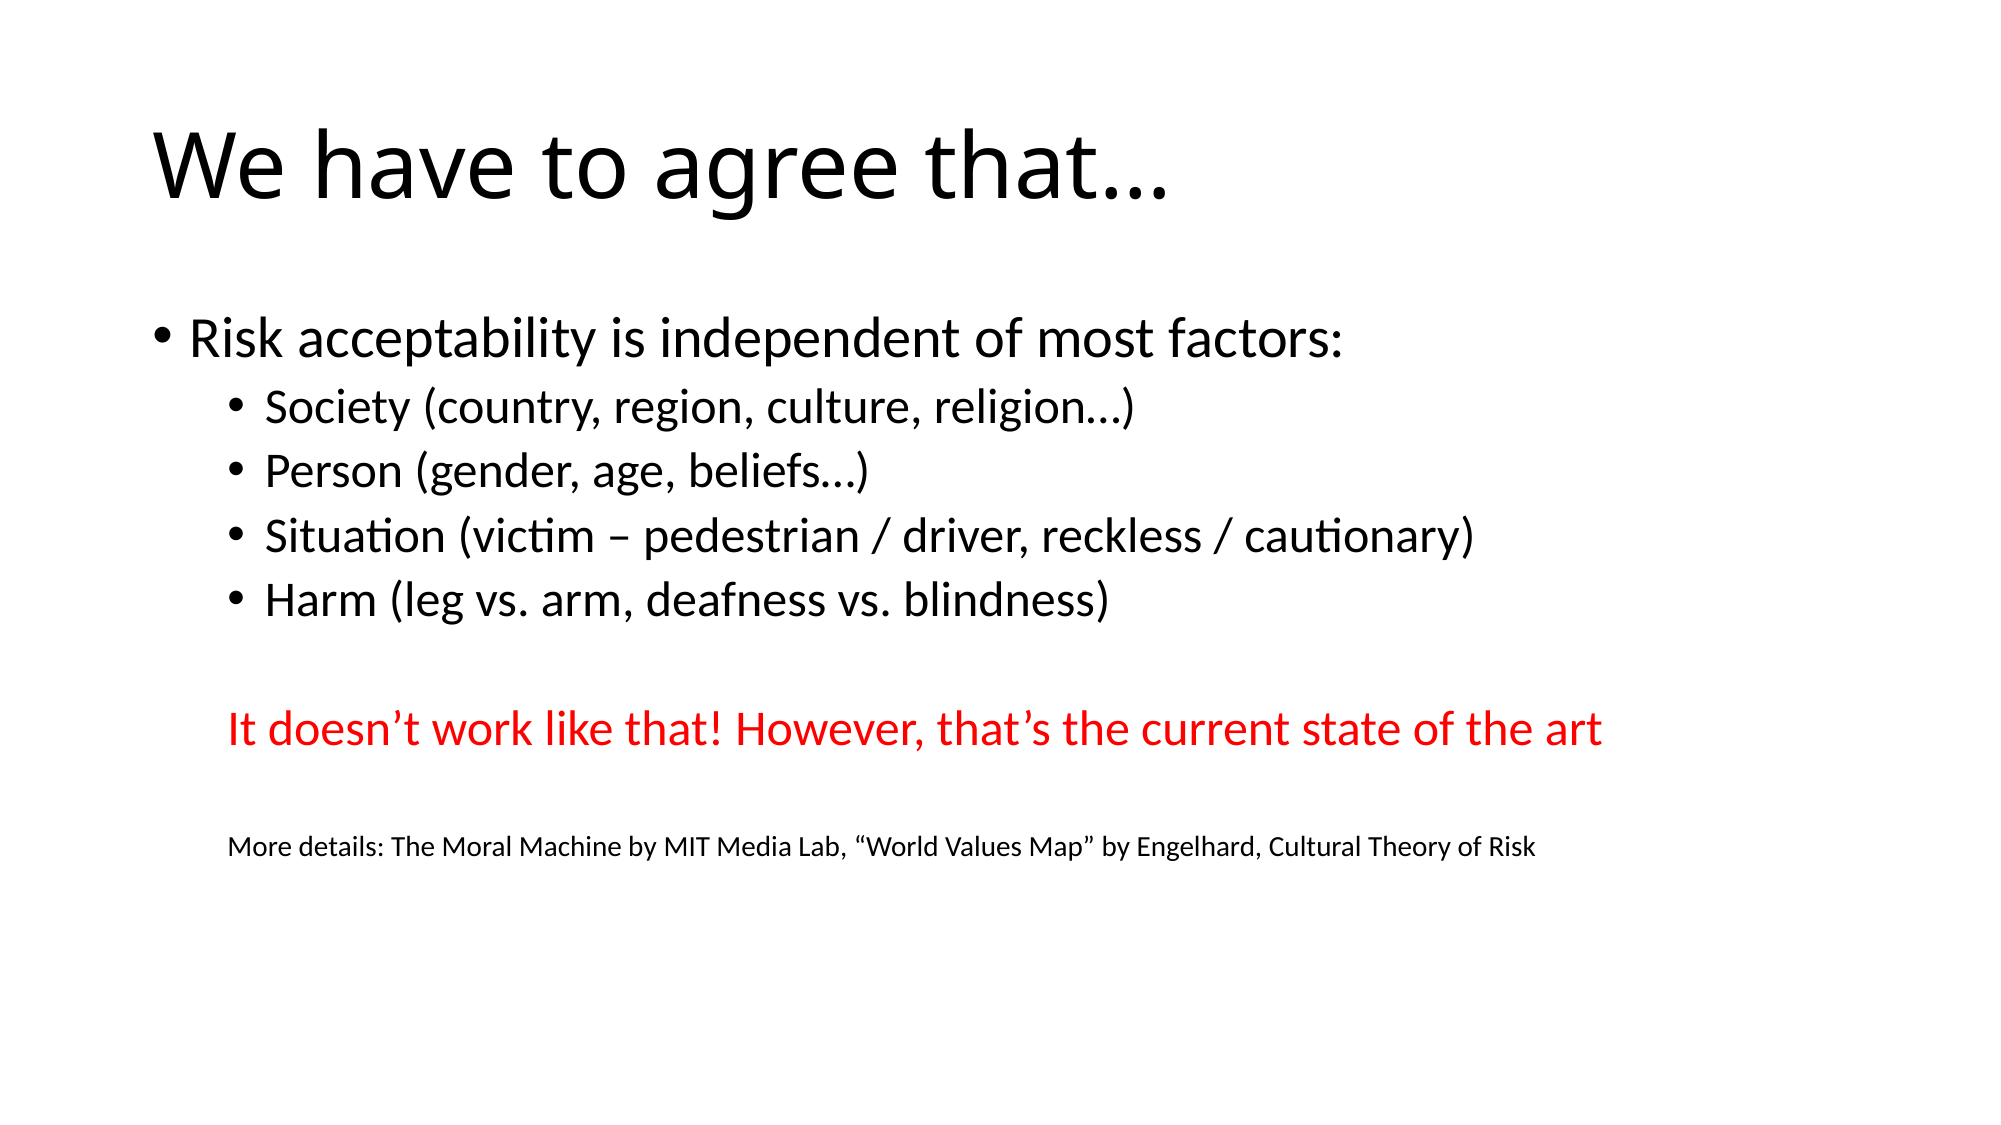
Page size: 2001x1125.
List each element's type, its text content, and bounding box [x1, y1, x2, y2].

list Risk acceptability is independent of most factors: Society (country, region, culture, religion…) Person (gender, age, beliefs…) Situation (victim – pedestrian / driver, reckless / cautionary) Harm (leg vs. arm, deafness vs. blindness) It doesn’t work like that! However, that’s the current state of the art More details: The Moral Machine by MIT Media Lab, “World Values Map” by Engelhard, Cultural Theory of Risk [137, 299, 1863, 1014]
title We have to agree that… [137, 59, 1863, 278]
